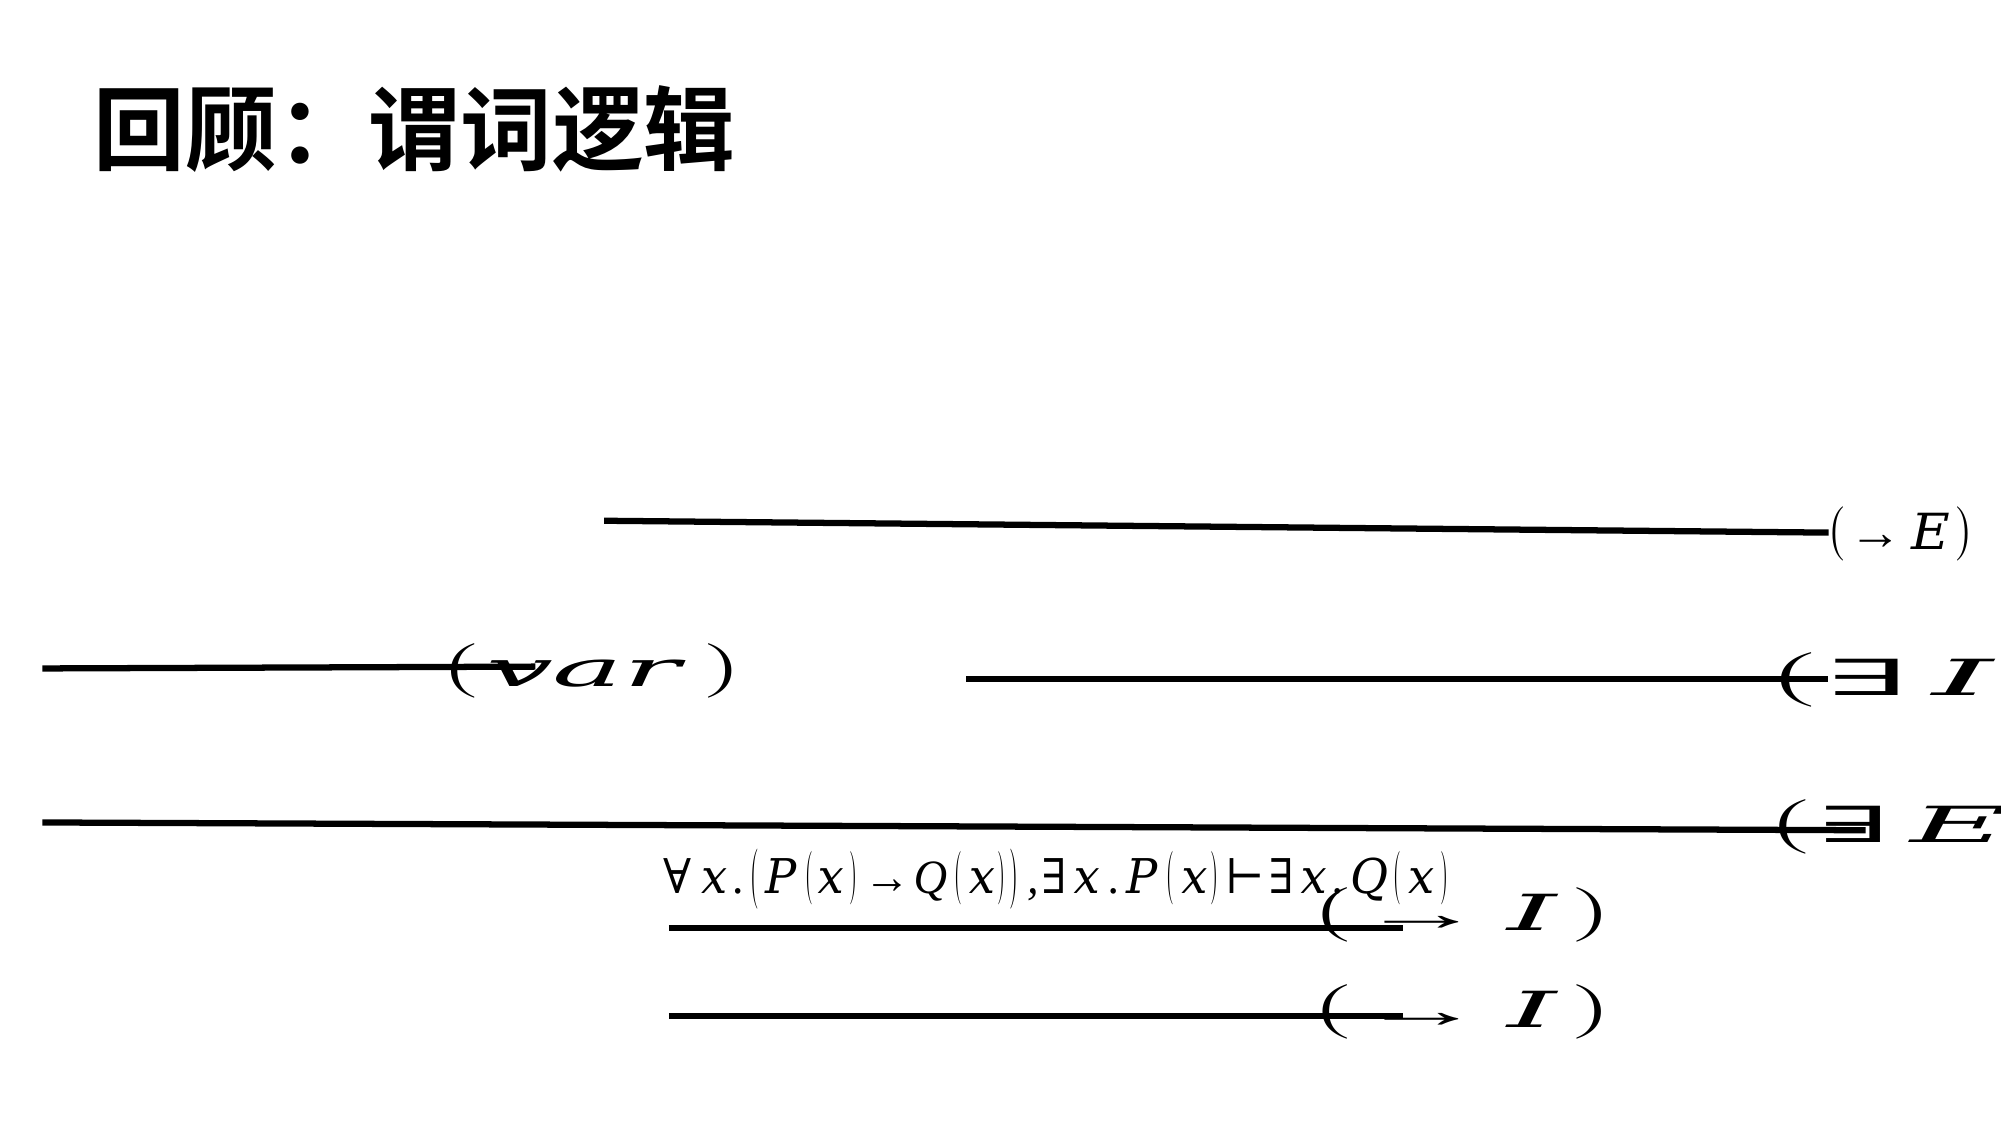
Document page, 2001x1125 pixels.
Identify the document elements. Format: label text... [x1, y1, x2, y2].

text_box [42, 822, 1866, 831]
title 回顾：谓词逻辑 [78, 25, 1804, 243]
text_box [604, 520, 1829, 533]
